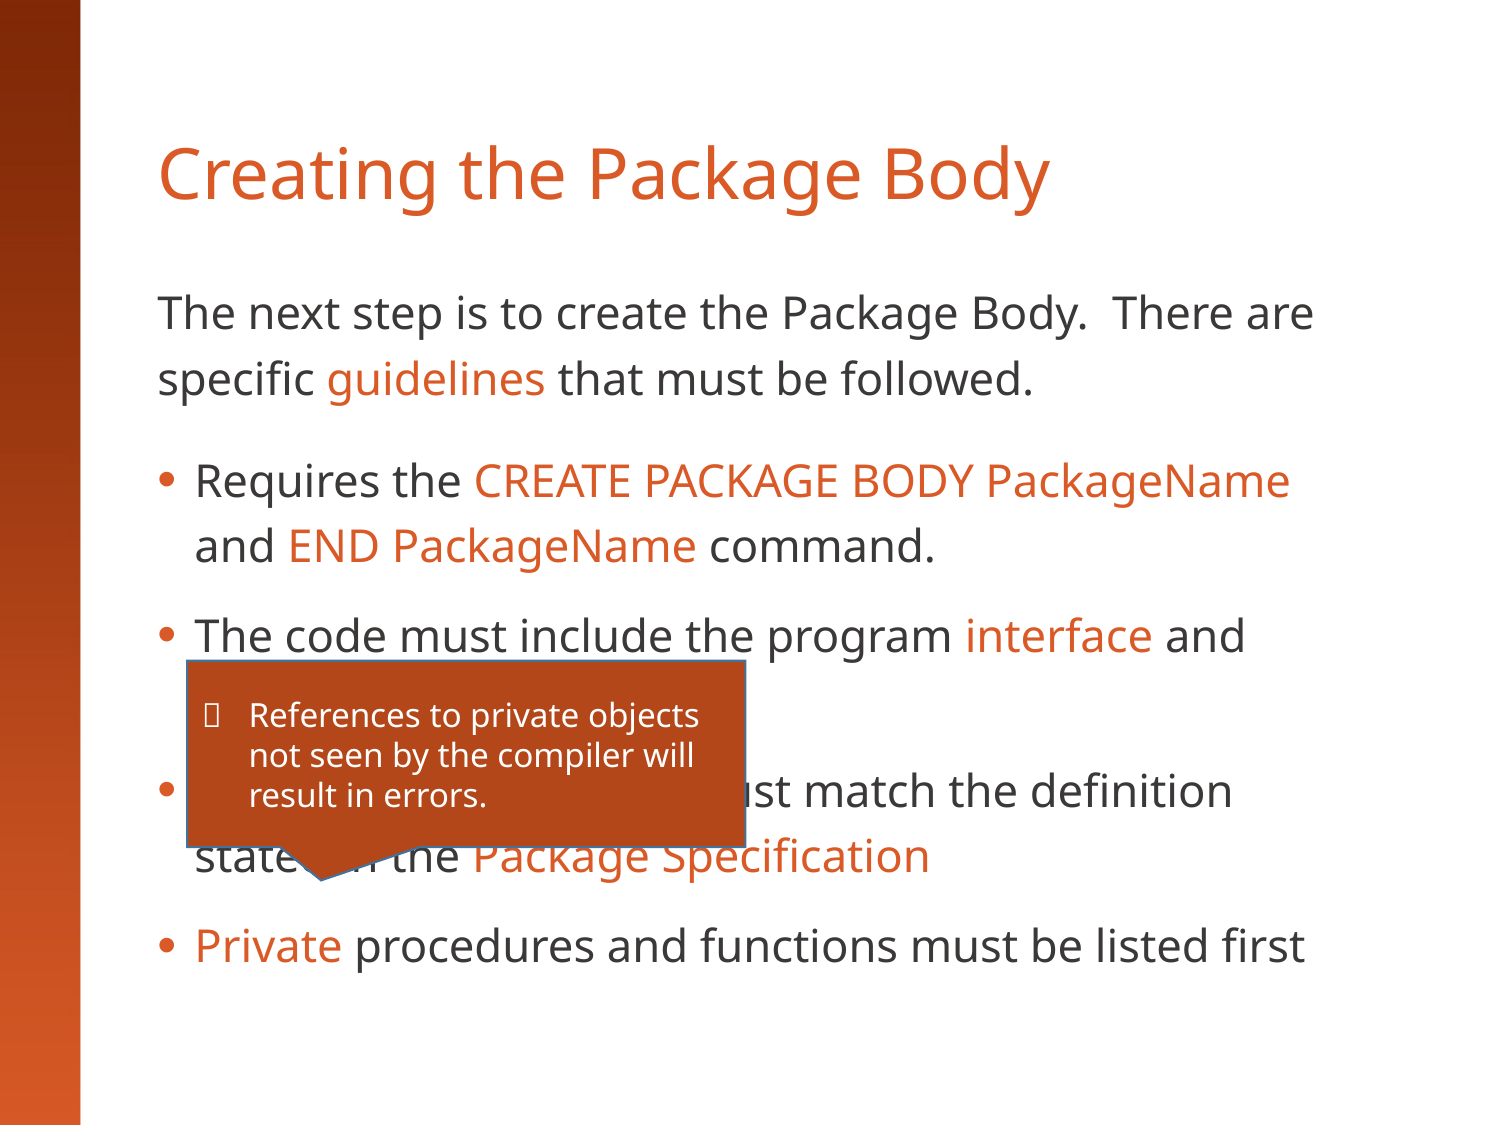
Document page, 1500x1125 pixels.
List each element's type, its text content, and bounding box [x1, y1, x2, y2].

title Creating the Package Body [142, 118, 1349, 223]
picture [0, 0, 1500, 1125]
text_box  References to private objects not seen by the compiler will result in errors. [186, 659, 747, 882]
list The next step is to create the Package Body. There are specific guidelines that must be followed. Requires the CREATE PACKAGE BODY PackageName and END PackageName command. The code must include the program interface and implementation The program interface must match the definition stated in the Package Specification Private procedures and functions must be listed first [142, 266, 1349, 980]
